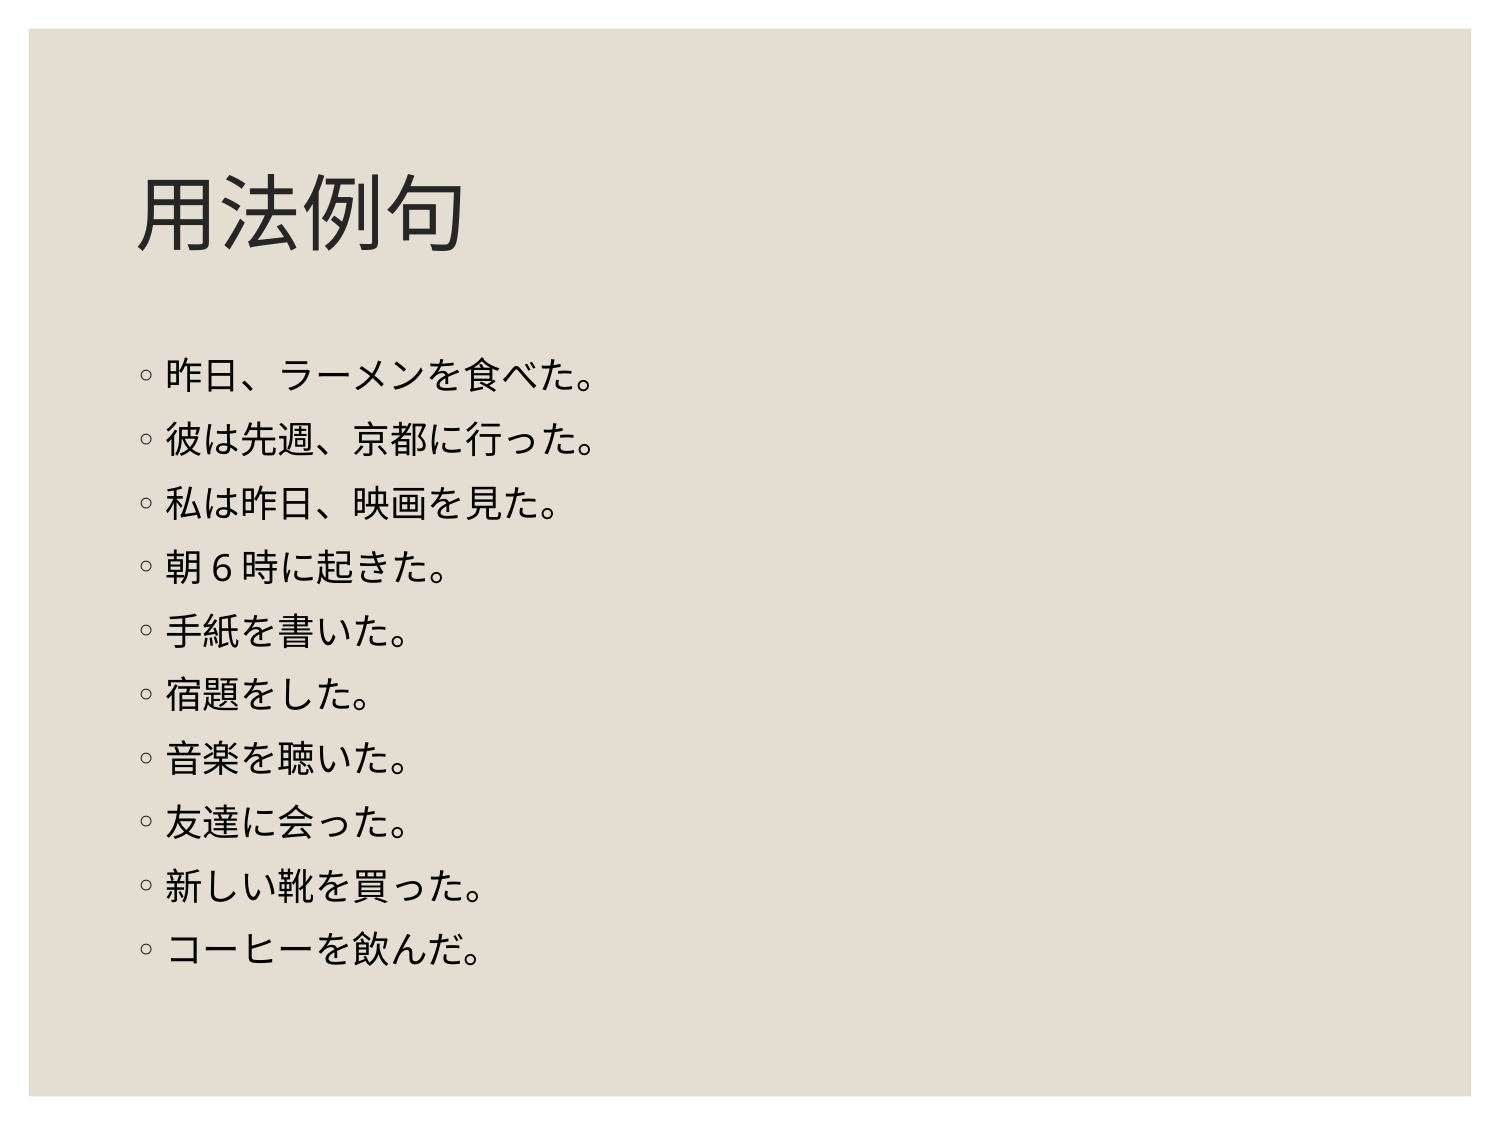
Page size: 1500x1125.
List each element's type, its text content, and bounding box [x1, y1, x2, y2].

title 用法例句 [120, 105, 1380, 331]
list 昨日、ラーメンを食べた。 彼は先週、京都に行った。 私は昨日、映画を見た。 朝6時に起きた。 手紙を書いた。 宿題をした。 音楽を聴いた。 友達に会った。 新しい靴を買った。 コーヒーを飲んだ。 [120, 345, 1380, 990]
